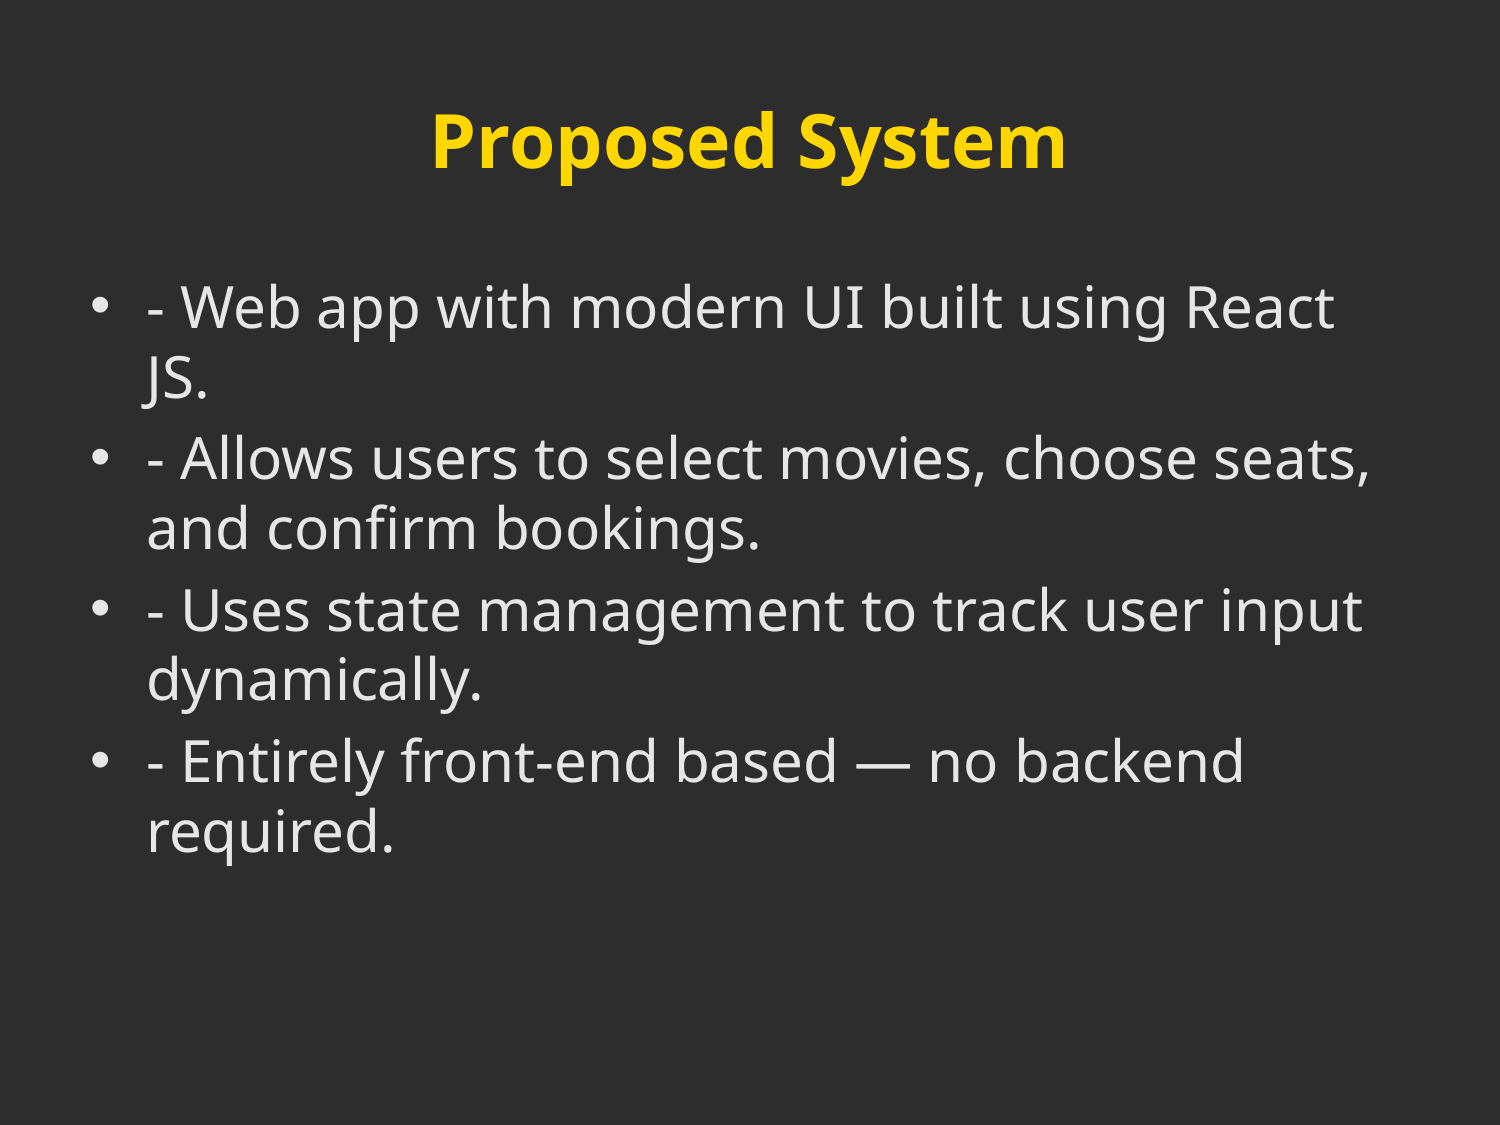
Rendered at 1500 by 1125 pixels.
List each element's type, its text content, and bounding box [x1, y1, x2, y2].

list - Web app with modern UI built using React JS. - Allows users to select movies, choose seats, and confirm bookings. - Uses state management to track user input dynamically. - Entirely front-end based — no backend required. [75, 262, 1425, 1005]
title Proposed System [75, 45, 1425, 233]
